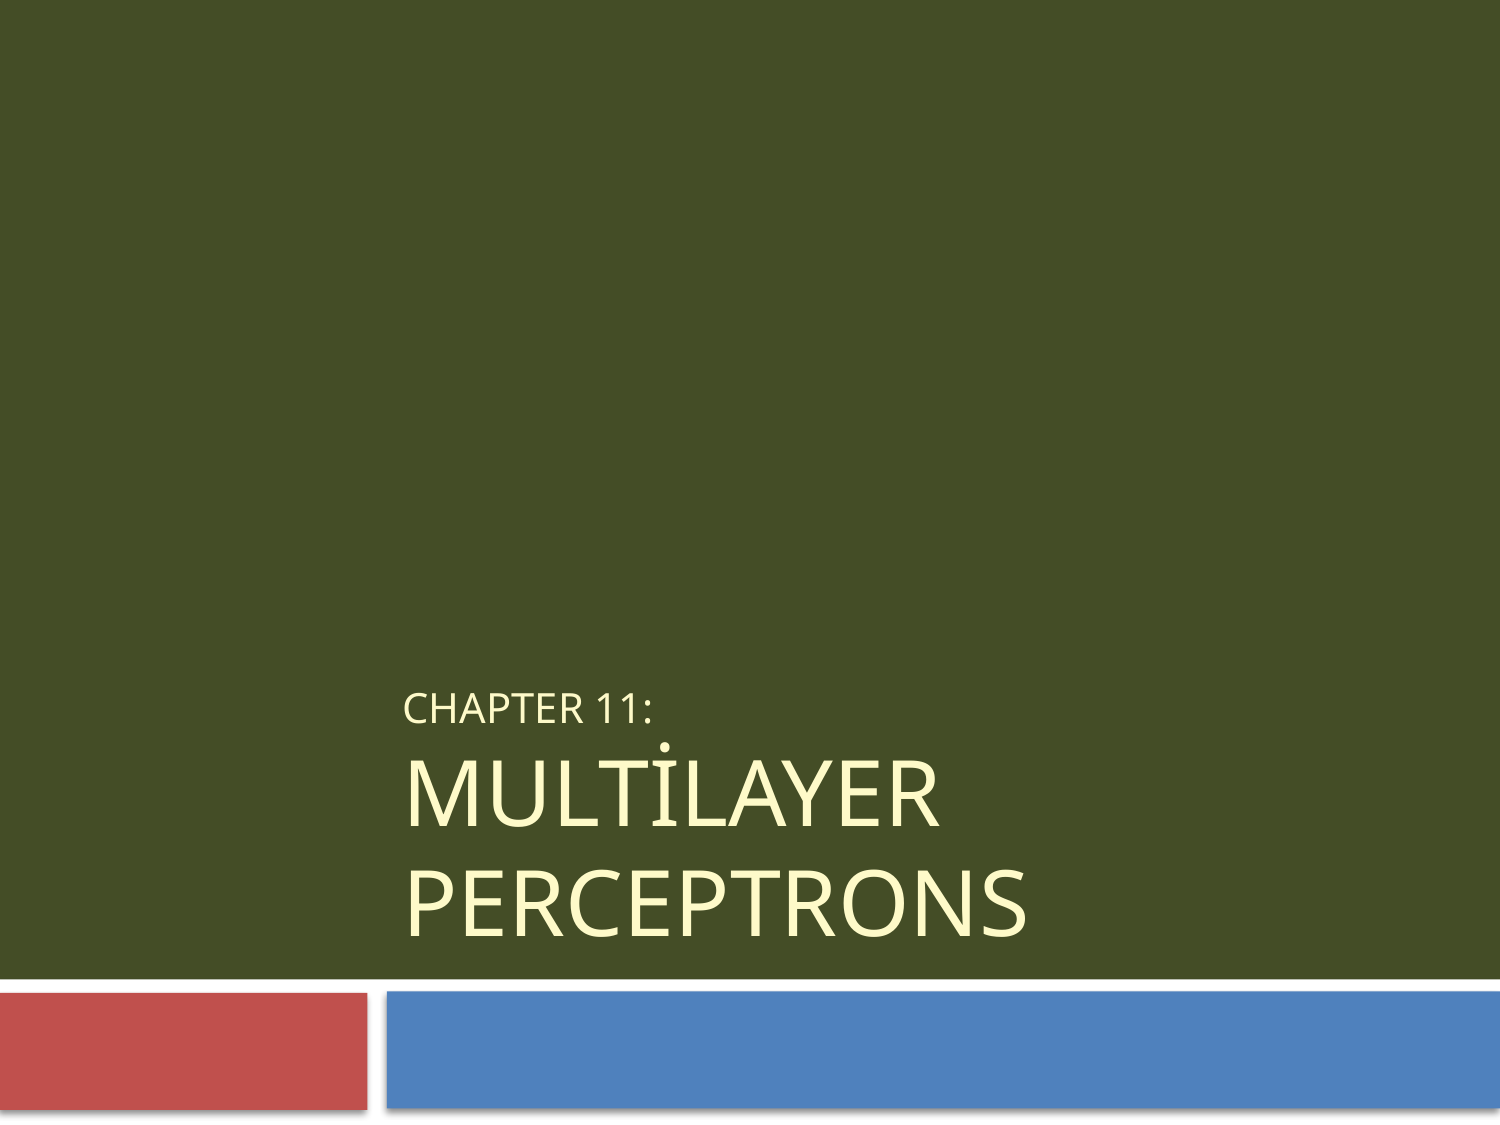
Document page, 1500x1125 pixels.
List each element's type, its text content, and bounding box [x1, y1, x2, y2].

text_box CHAPTER 11: Multilayer Perceptrons [387, 662, 1450, 963]
